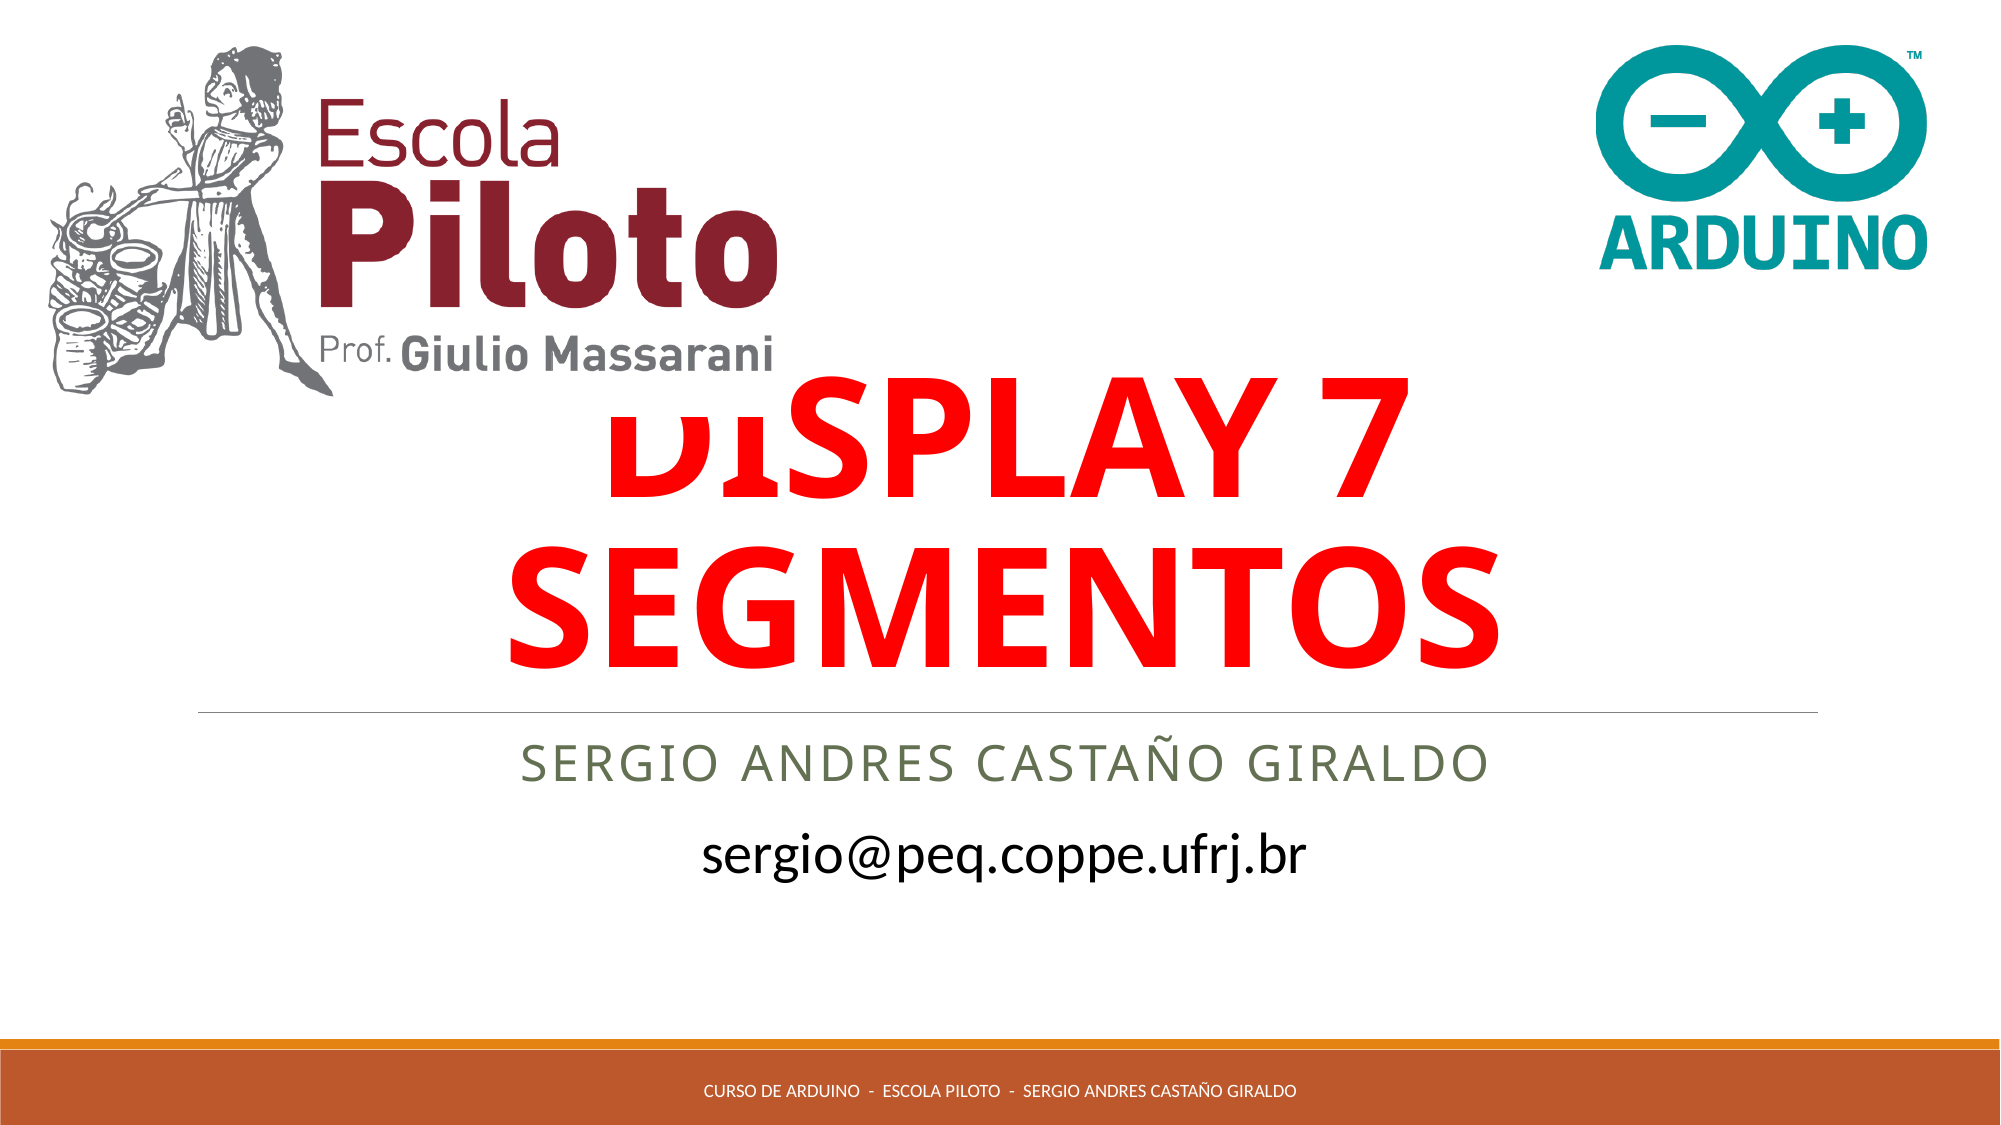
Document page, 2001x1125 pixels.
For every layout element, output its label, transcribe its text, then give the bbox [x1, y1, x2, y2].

footer Curso de Arduino - Escola Piloto - Sergio Andres Castaño Giraldo [604, 1059, 1396, 1120]
subtitle SERGIO ANDRES CASTAÑO GIRALDO [180, 730, 1831, 919]
title DISPLAY 7 SEGMENTOS [180, 124, 1830, 710]
picture [43, 25, 784, 418]
picture [1596, 44, 1927, 271]
text_box sergio@peq.coppe.ufrj.br [686, 807, 1324, 893]
